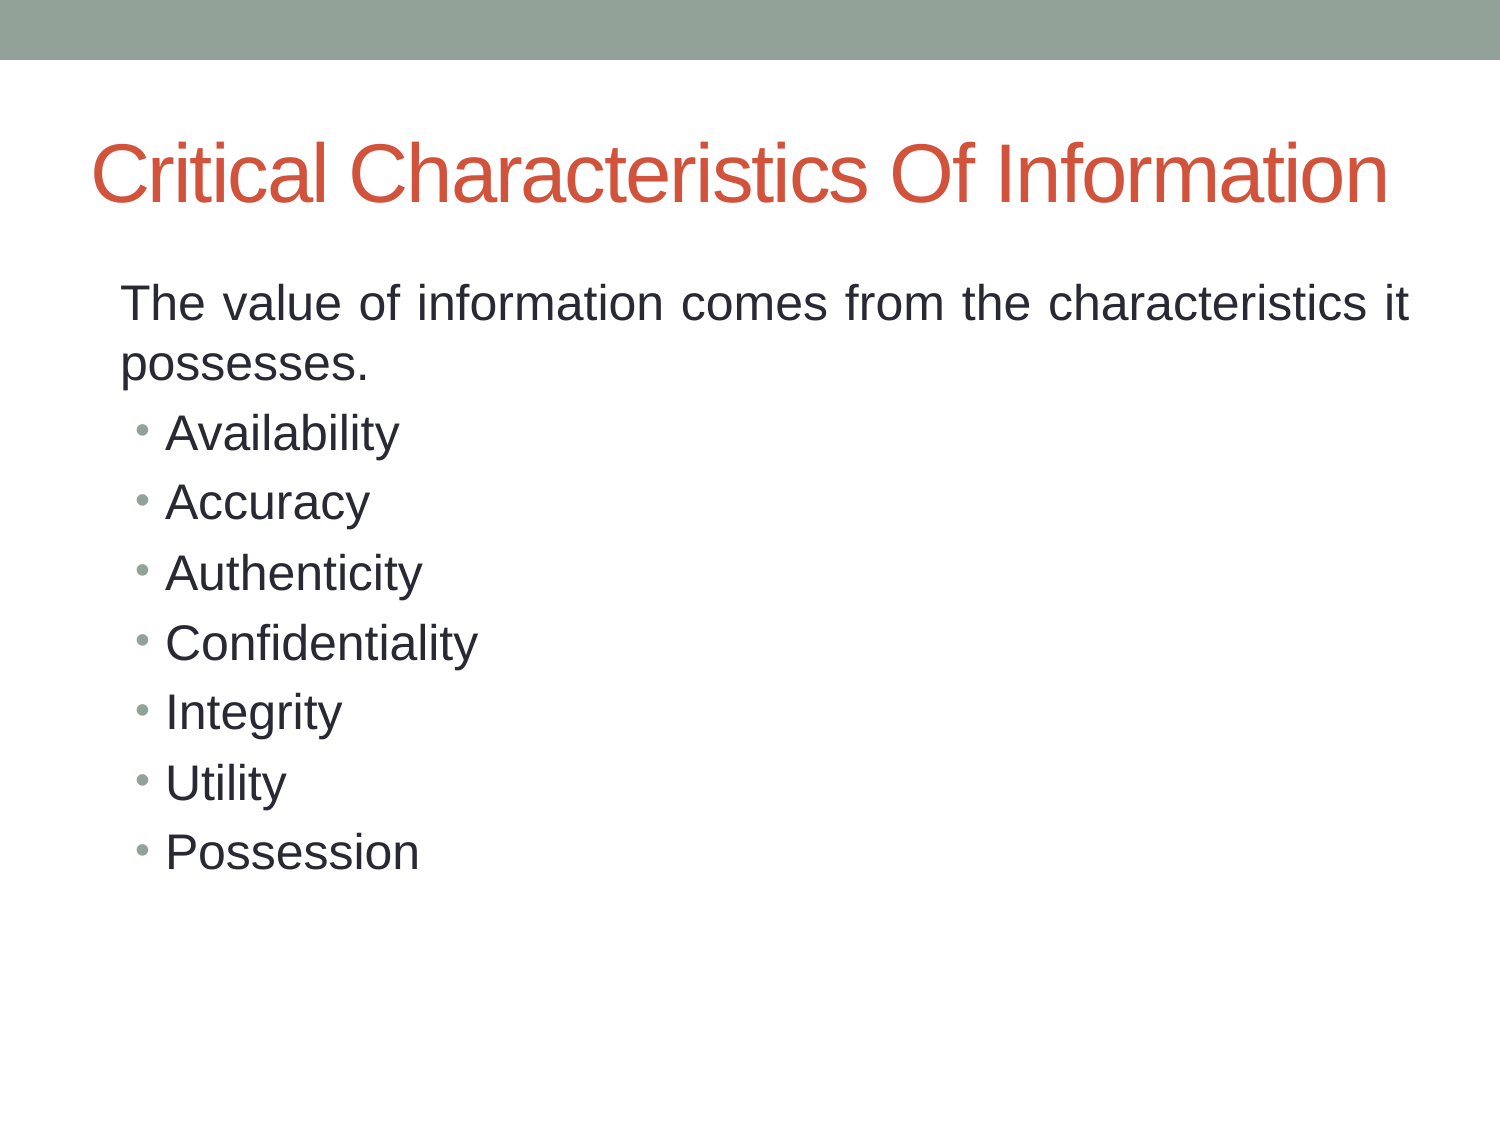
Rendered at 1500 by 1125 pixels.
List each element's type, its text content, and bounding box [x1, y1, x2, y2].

list The value of information comes from the characteristics it possesses. Availability Accuracy Authenticity Confidentiality Integrity Utility Possession [75, 262, 1425, 1063]
title Critical Characteristics Of Information [75, 87, 1425, 250]
